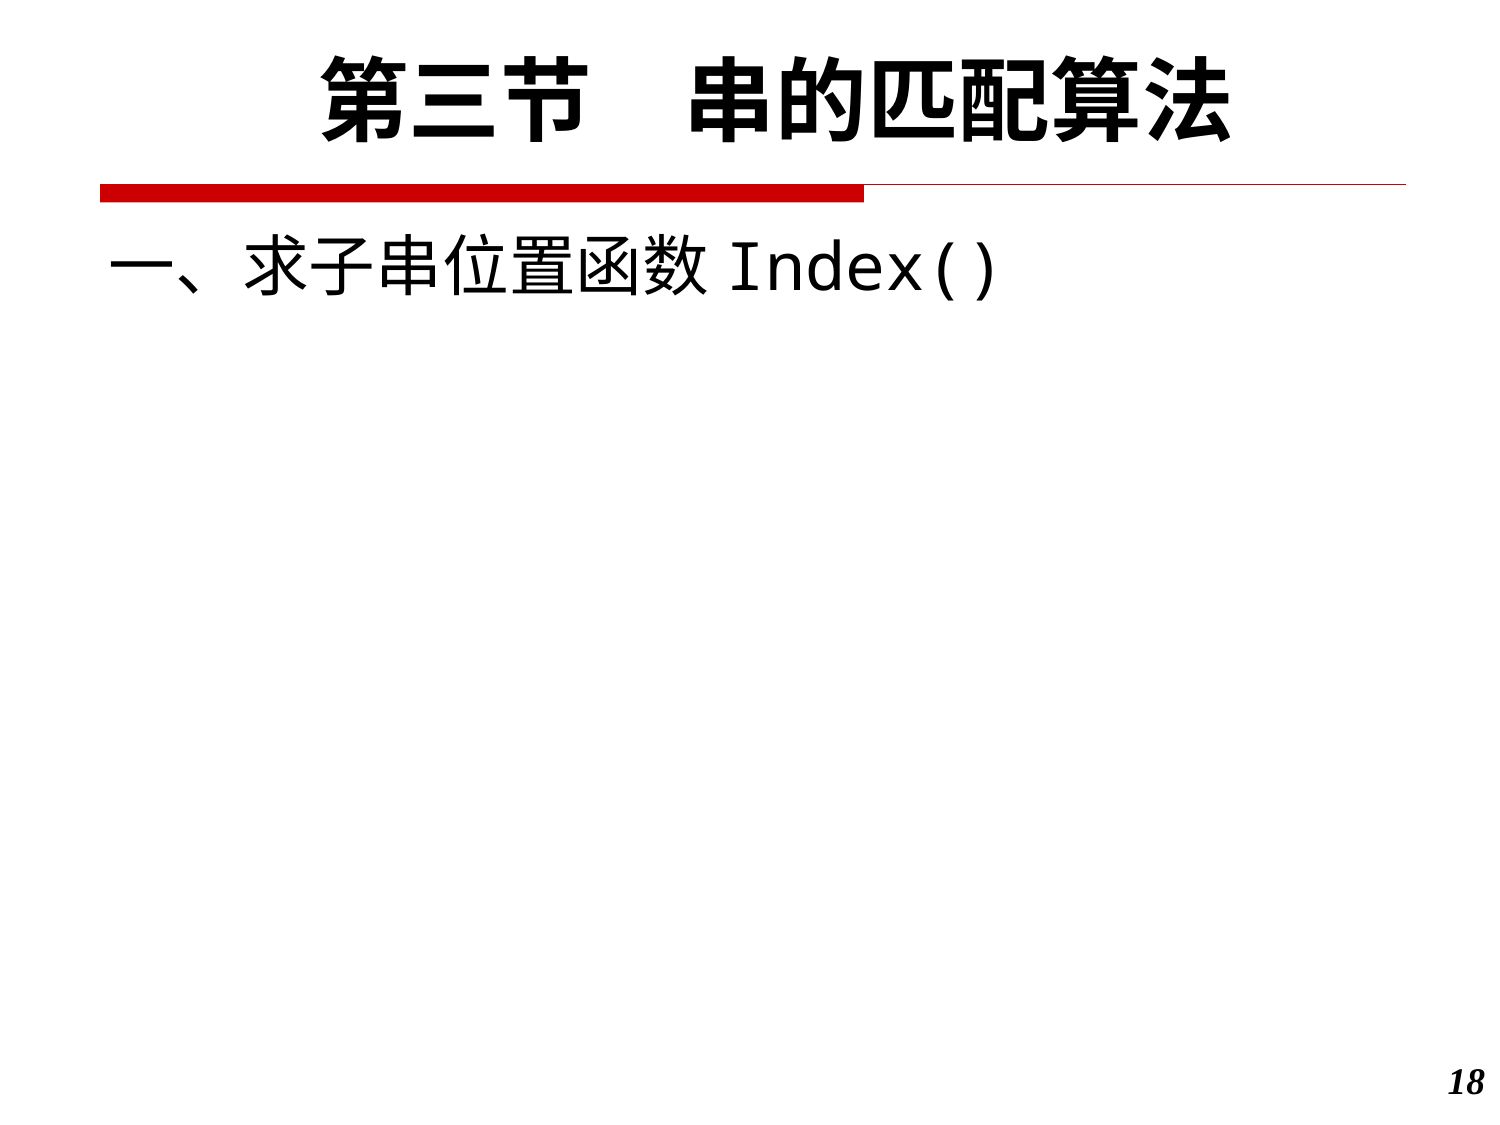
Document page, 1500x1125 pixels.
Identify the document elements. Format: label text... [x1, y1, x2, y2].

text_box 第三节 串的匹配算法 [82, 35, 1470, 160]
text_box 18 [1400, 1049, 1500, 1110]
title 一、求子串位置函数Index() [93, 199, 1032, 312]
